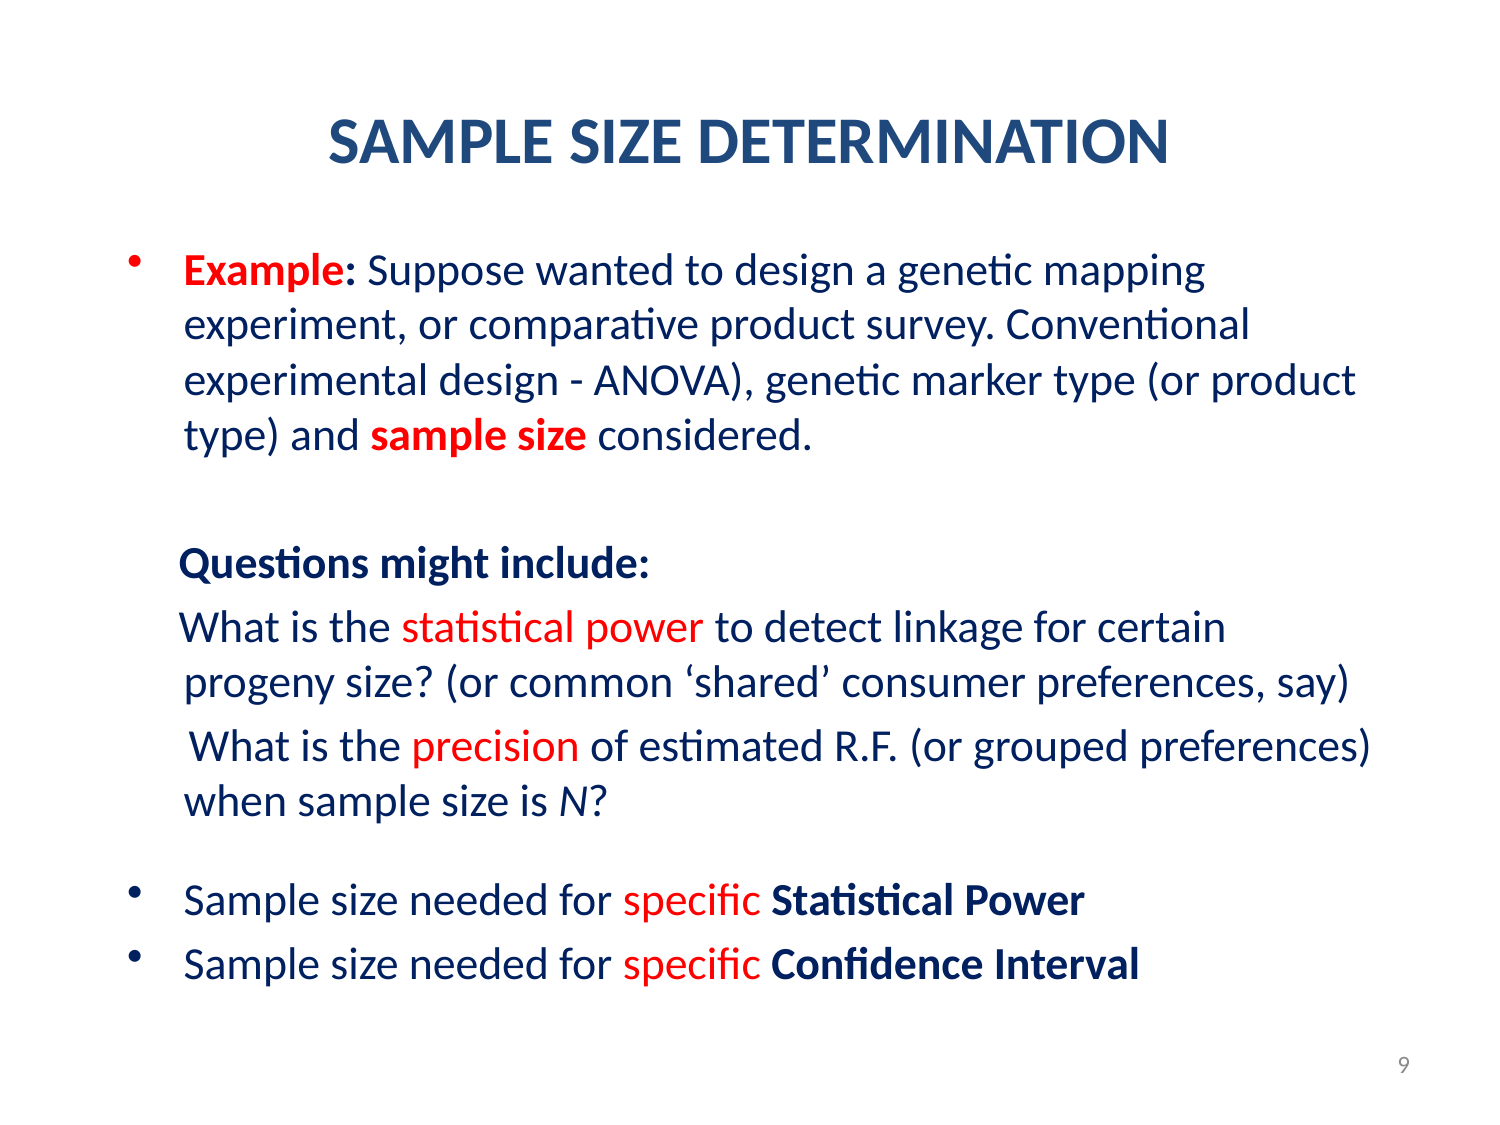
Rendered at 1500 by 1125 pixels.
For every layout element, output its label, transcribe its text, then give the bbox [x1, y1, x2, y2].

text_box Example: Suppose wanted to design a genetic mapping experiment, or comparative product survey. Conventional experimental design - ANOVA), genetic marker type (or product type) and sample size considered. Questions might include: What is the statistical power to detect linkage for certain progeny size? (or common ‘shared’ consumer preferences, say) What is the precision of estimated R.F. (or grouped preferences) when sample size is N? Sample size needed for specific Statistical Power Sample size needed for specific Confidence Interval [112, 231, 1388, 1000]
text_box SAMPLE SIZE DETERMINATION [112, 42, 1388, 231]
slide_number 9 [1074, 1024, 1425, 1103]
